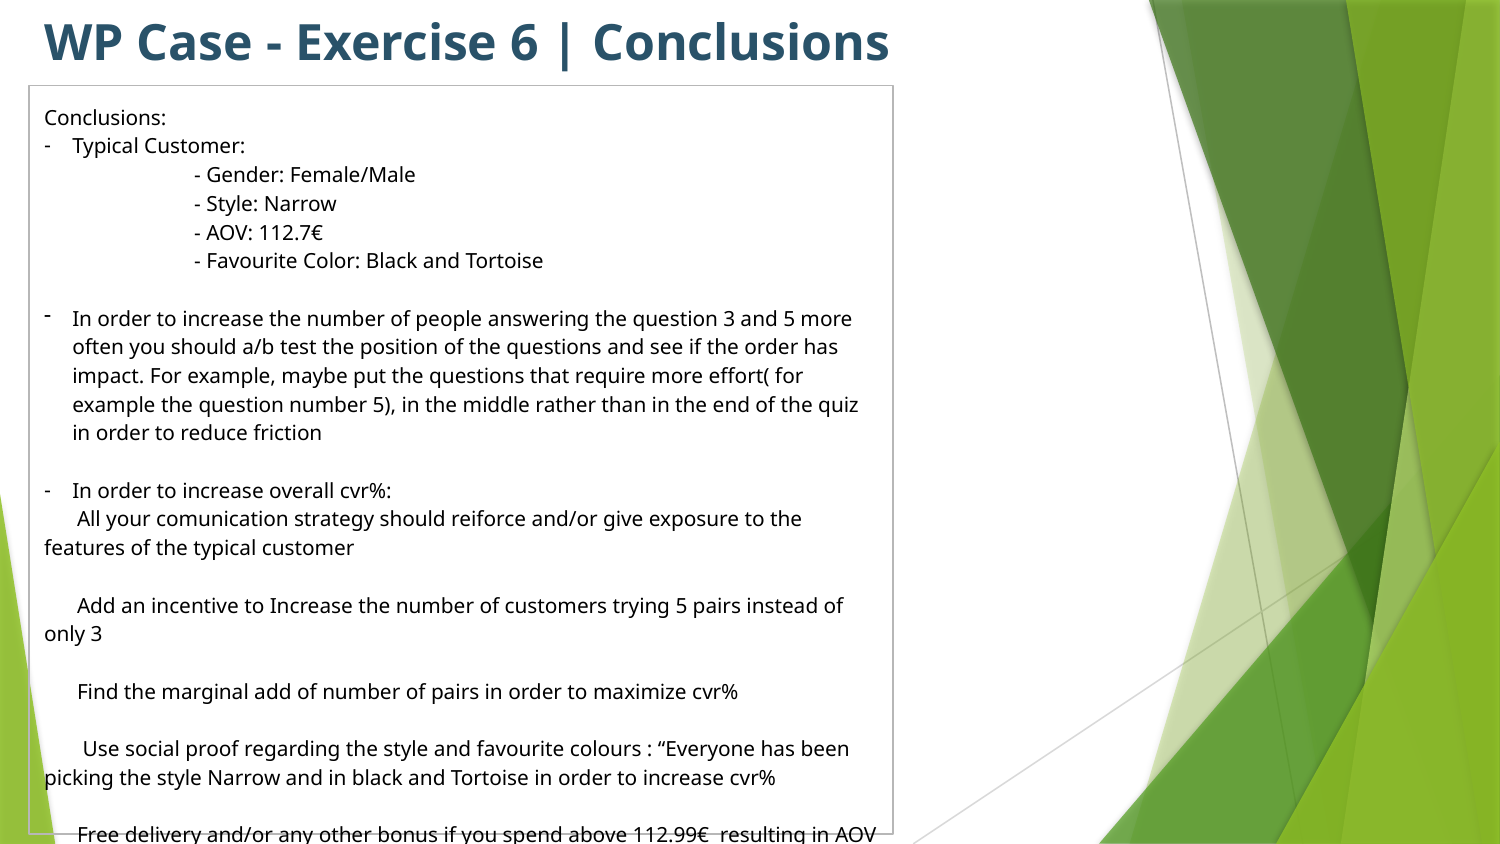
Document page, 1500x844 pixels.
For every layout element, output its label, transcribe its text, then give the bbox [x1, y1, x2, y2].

text_box Conclusions: Typical Customer: - Gender: Female/Male - Style: Narrow - AOV: 112.7€ - Favourite Color: Black and Tortoise In order to increase the number of people answering the question 3 and 5 more often you should a/b test the position of the questions and see if the order has impact. For example, maybe put the questions that require more effort( for example the question number 5), in the middle rather than in the end of the quiz in order to reduce friction In order to increase overall cvr%: All your comunication strategy should reiforce and/or give exposure to the features of the typical customer Add an incentive to Increase the number of customers trying 5 pairs instead of only 3 Find the marginal add of number of pairs in order to maximize cvr% Use social proof regarding the style and favourite colours : “Everyone has been picking the style Narrow and in black and Tortoise in order to increase cvr% Free delivery and/or any other bonus if you spend above 112.99€ resulting in AOV increase [29, 85, 893, 834]
text_box WP Case - Exercise 6 | Conclusions [29, 0, 1427, 86]
